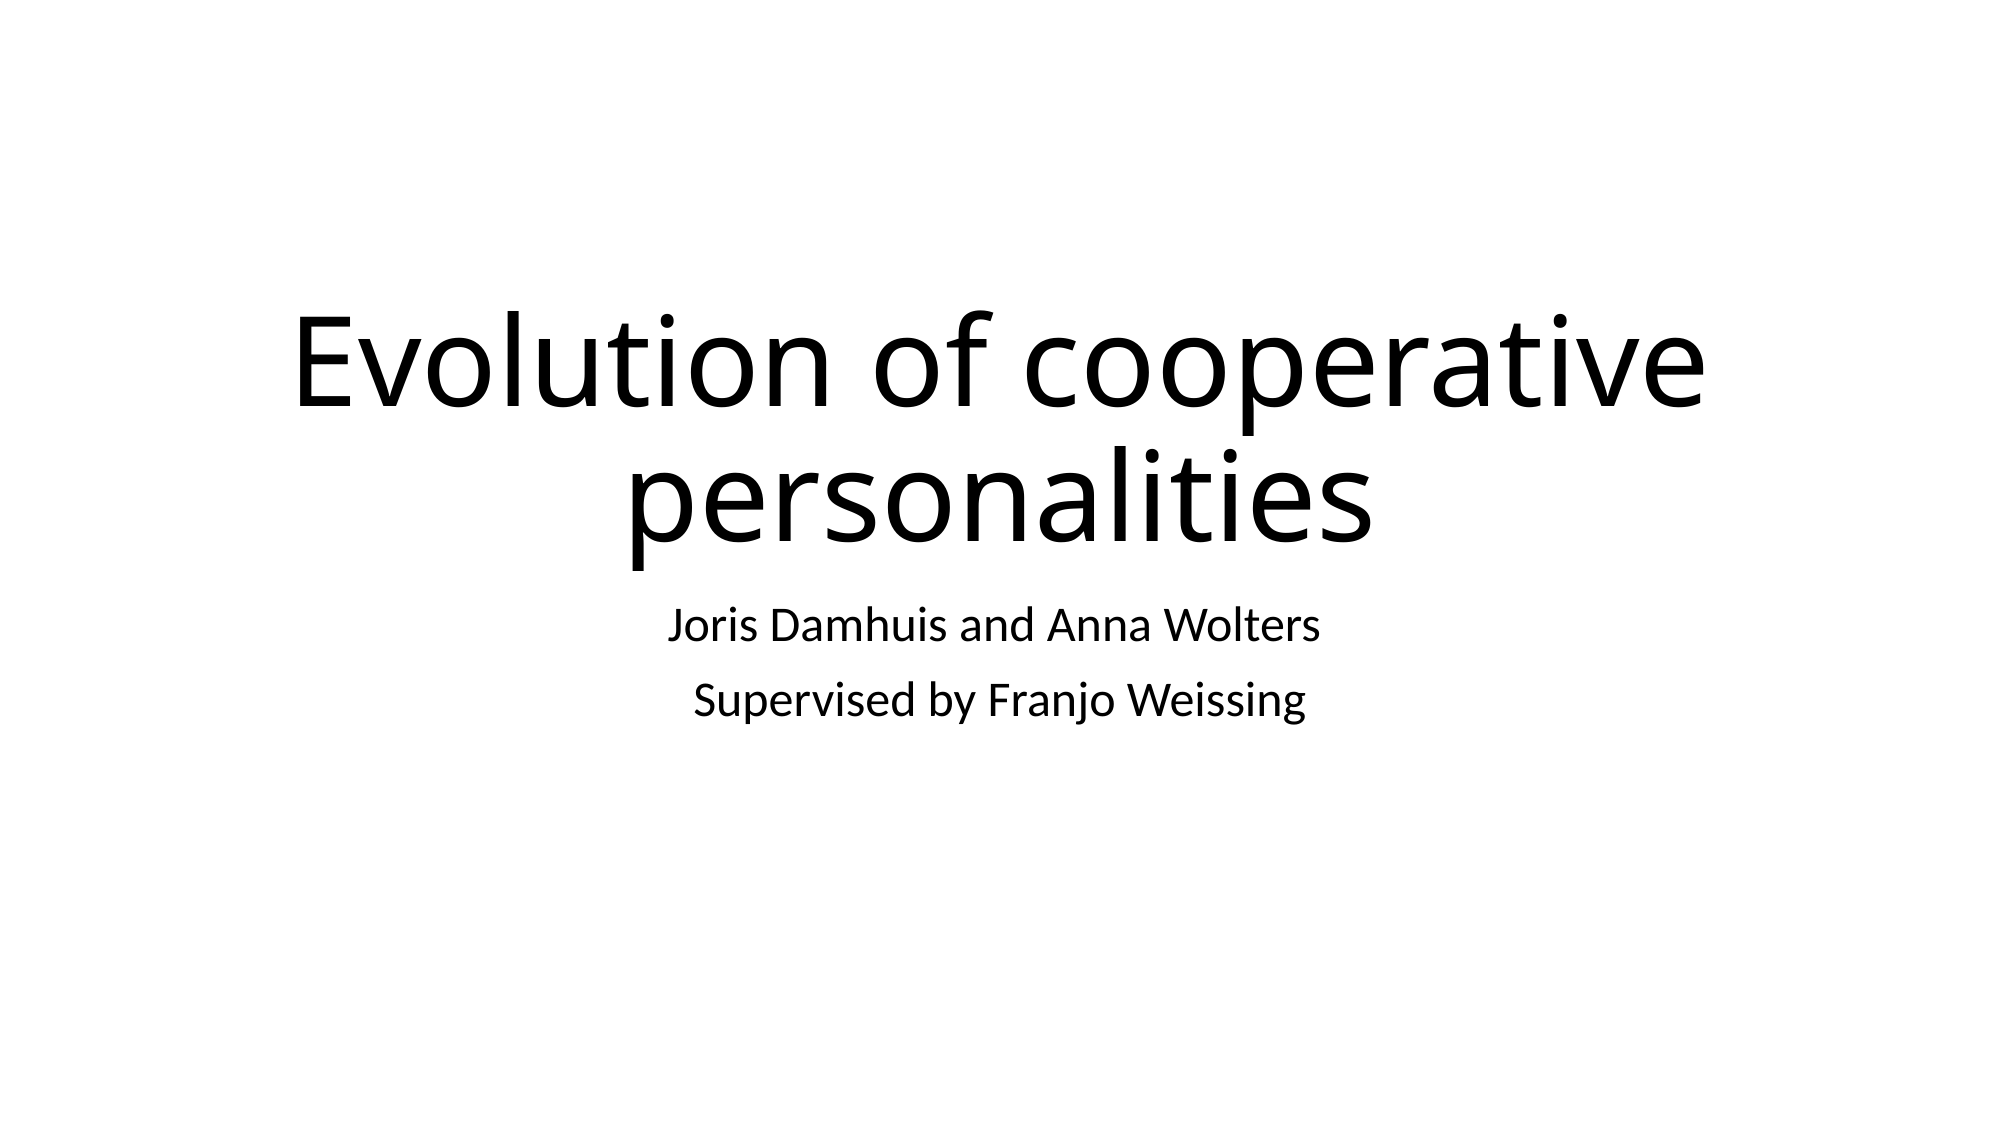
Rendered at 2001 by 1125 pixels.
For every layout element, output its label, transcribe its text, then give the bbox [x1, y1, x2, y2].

title Evolution of cooperative personalities [249, 184, 1750, 576]
subtitle Joris Damhuis and Anna Wolters Supervised by Franjo Weissing [249, 590, 1750, 863]
